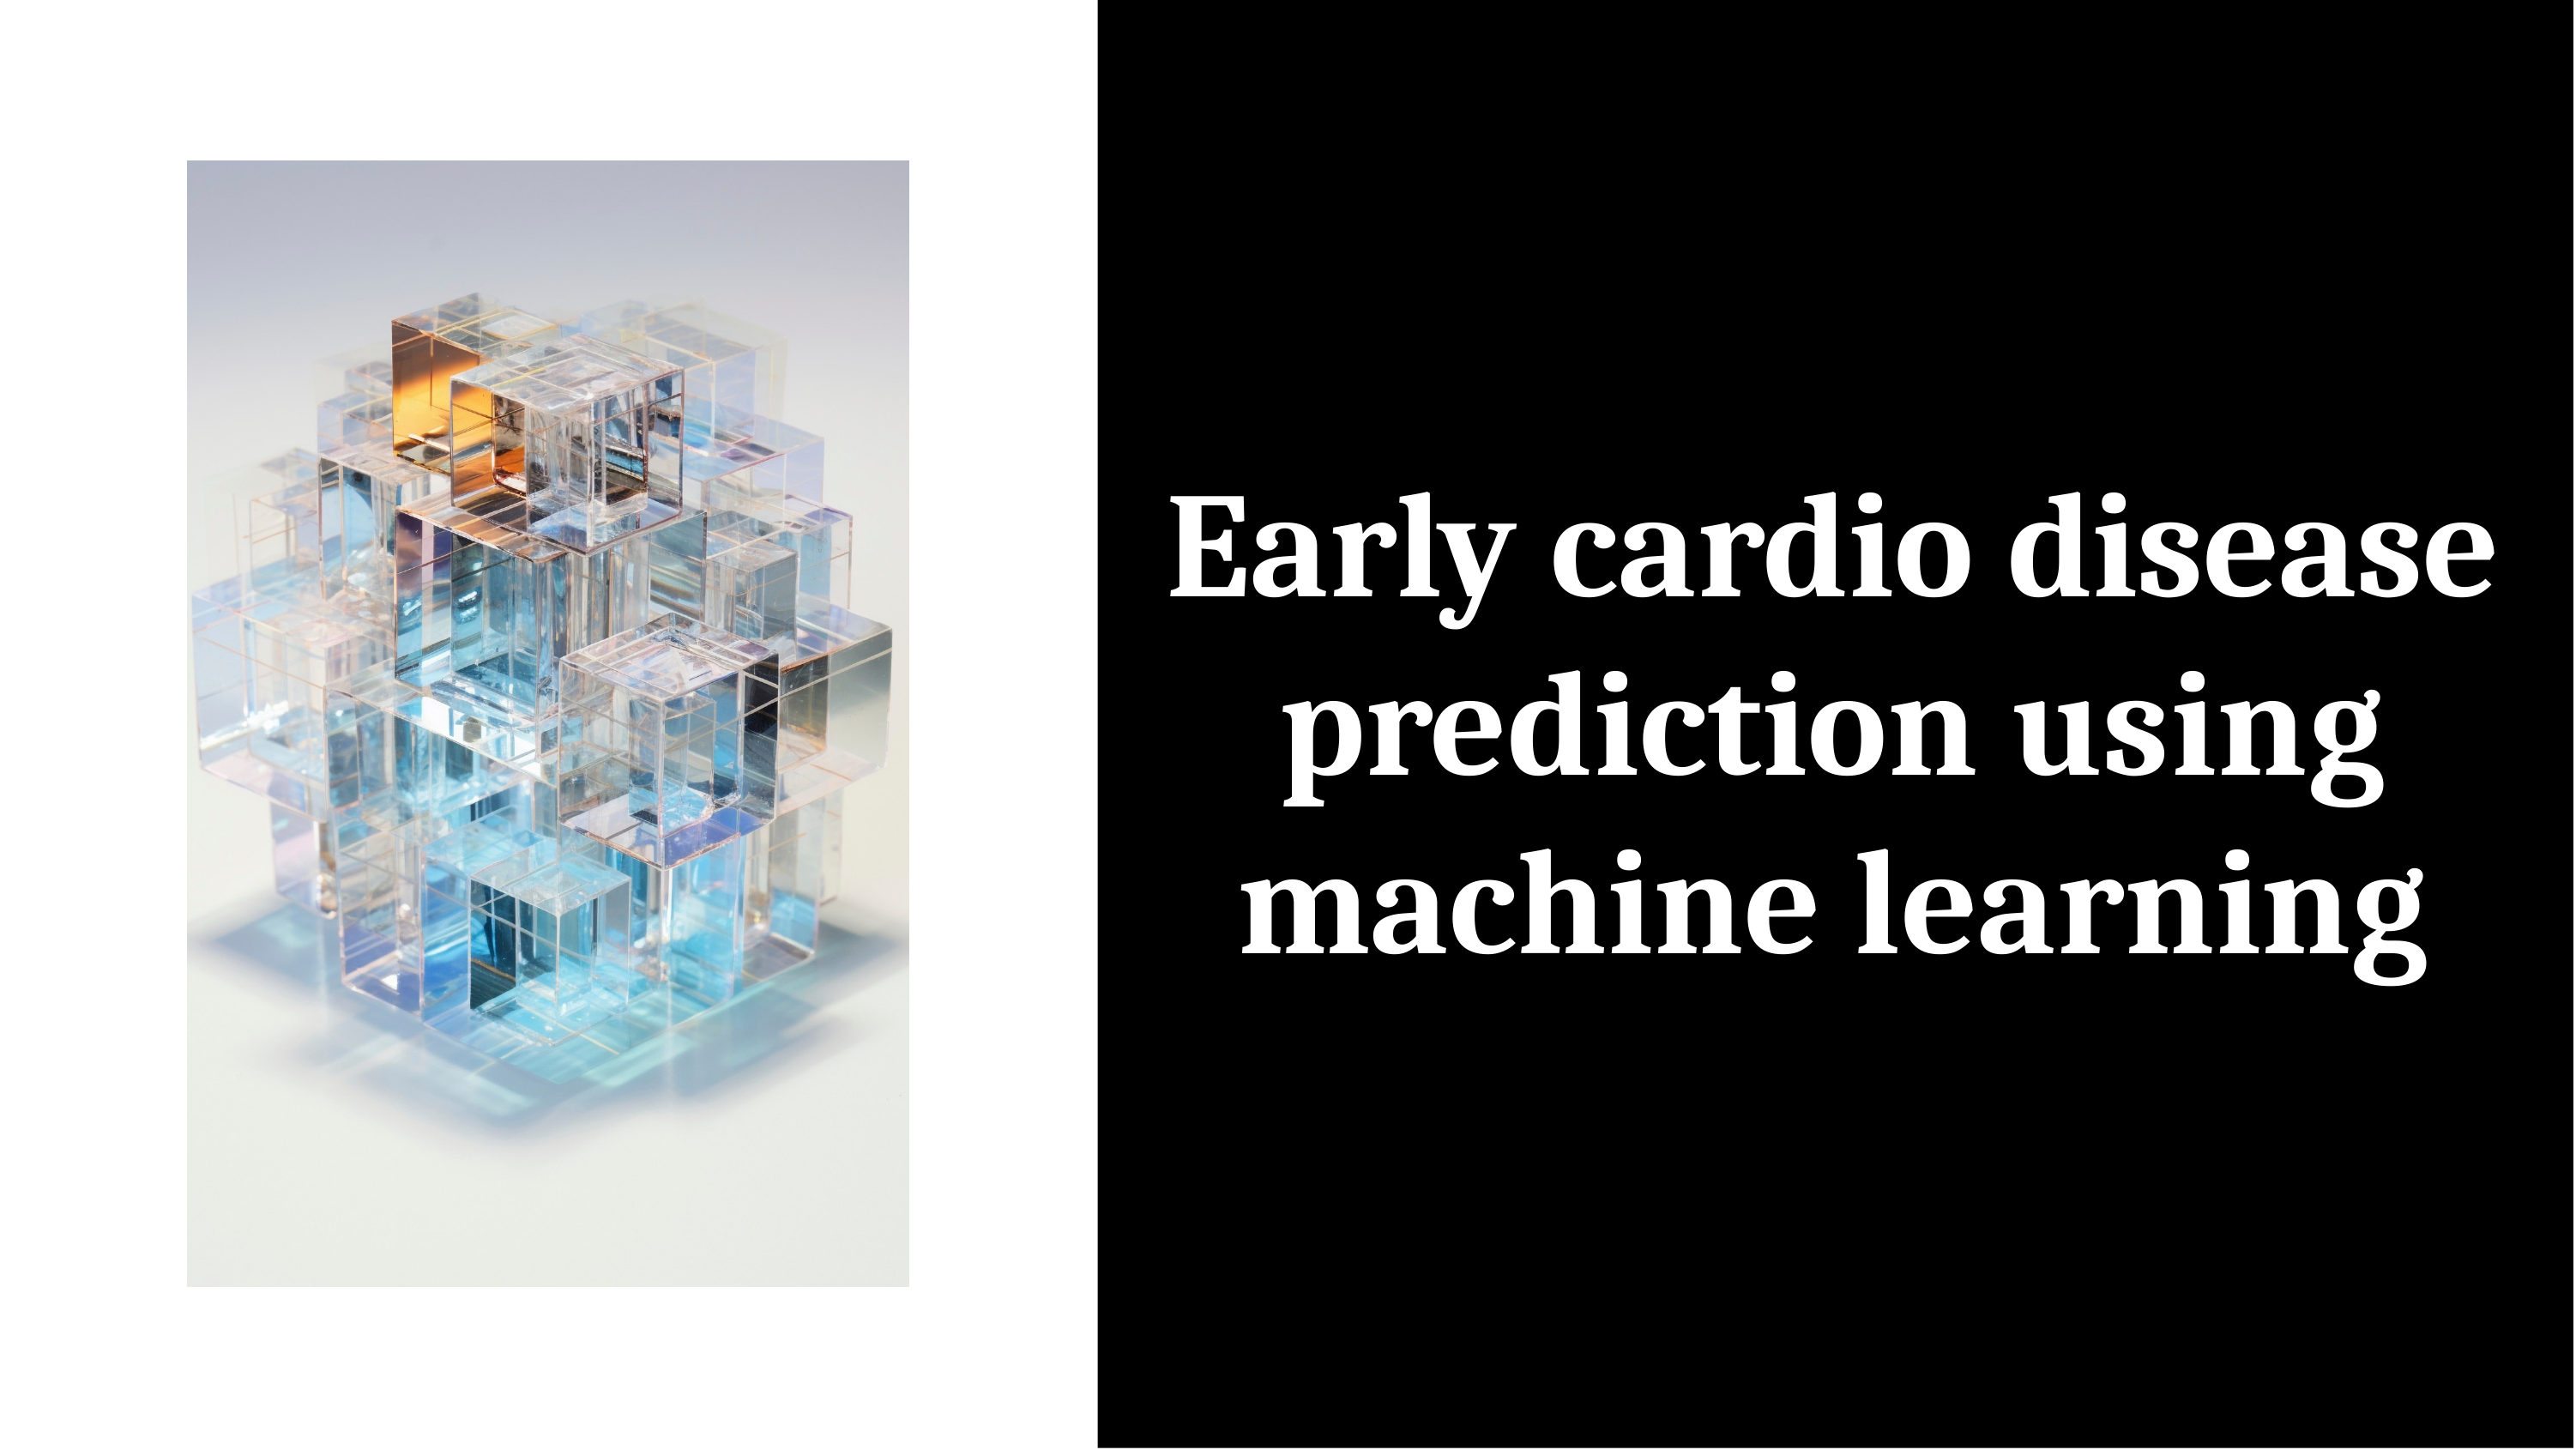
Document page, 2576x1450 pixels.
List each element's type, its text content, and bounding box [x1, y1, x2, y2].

picture [187, 160, 909, 1288]
title Early cardio disease prediction using machine learning [1142, 450, 2522, 989]
text_box [1097, 0, 2573, 1448]
